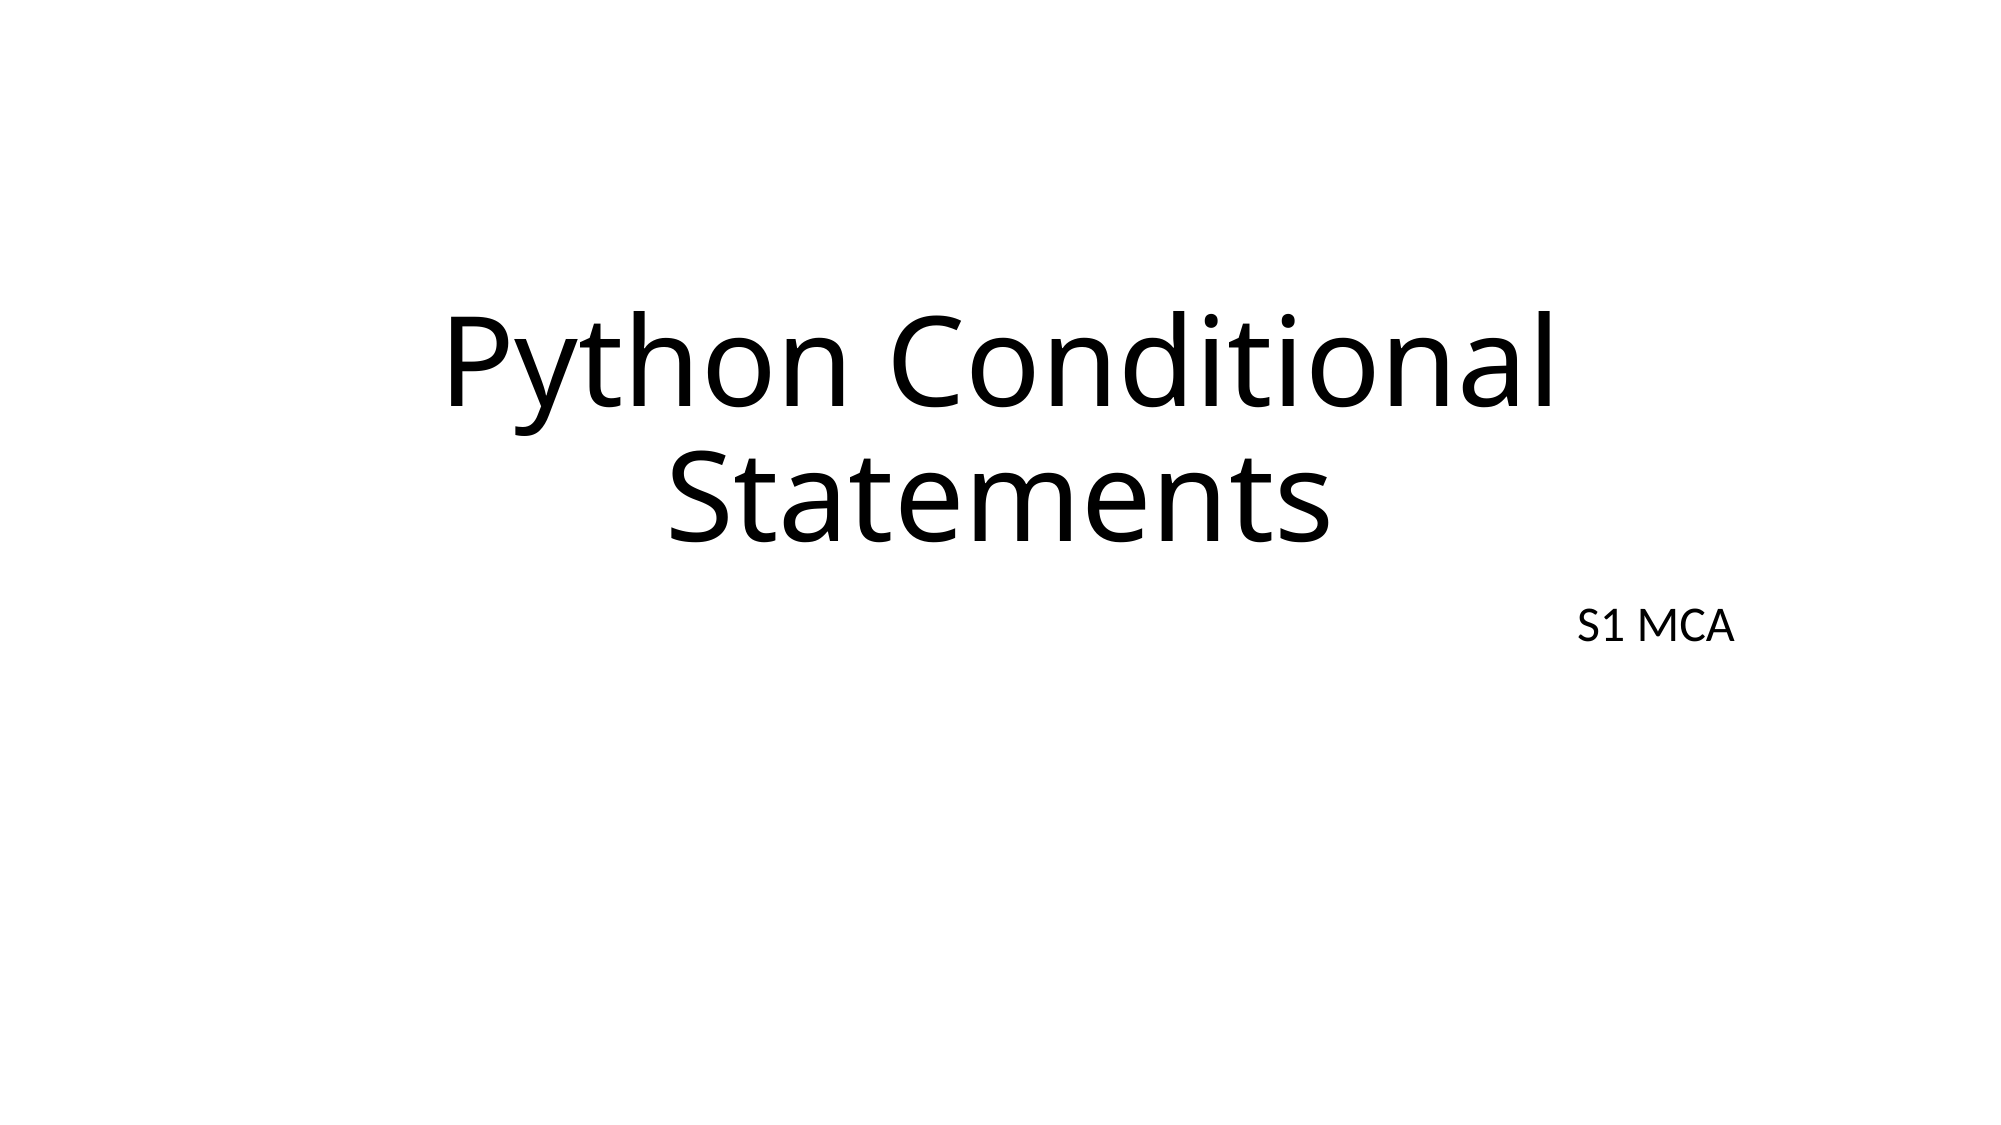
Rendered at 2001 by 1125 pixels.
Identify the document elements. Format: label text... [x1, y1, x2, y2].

subtitle S1 MCA [249, 590, 1750, 863]
title Python Conditional Statements [249, 184, 1750, 576]
